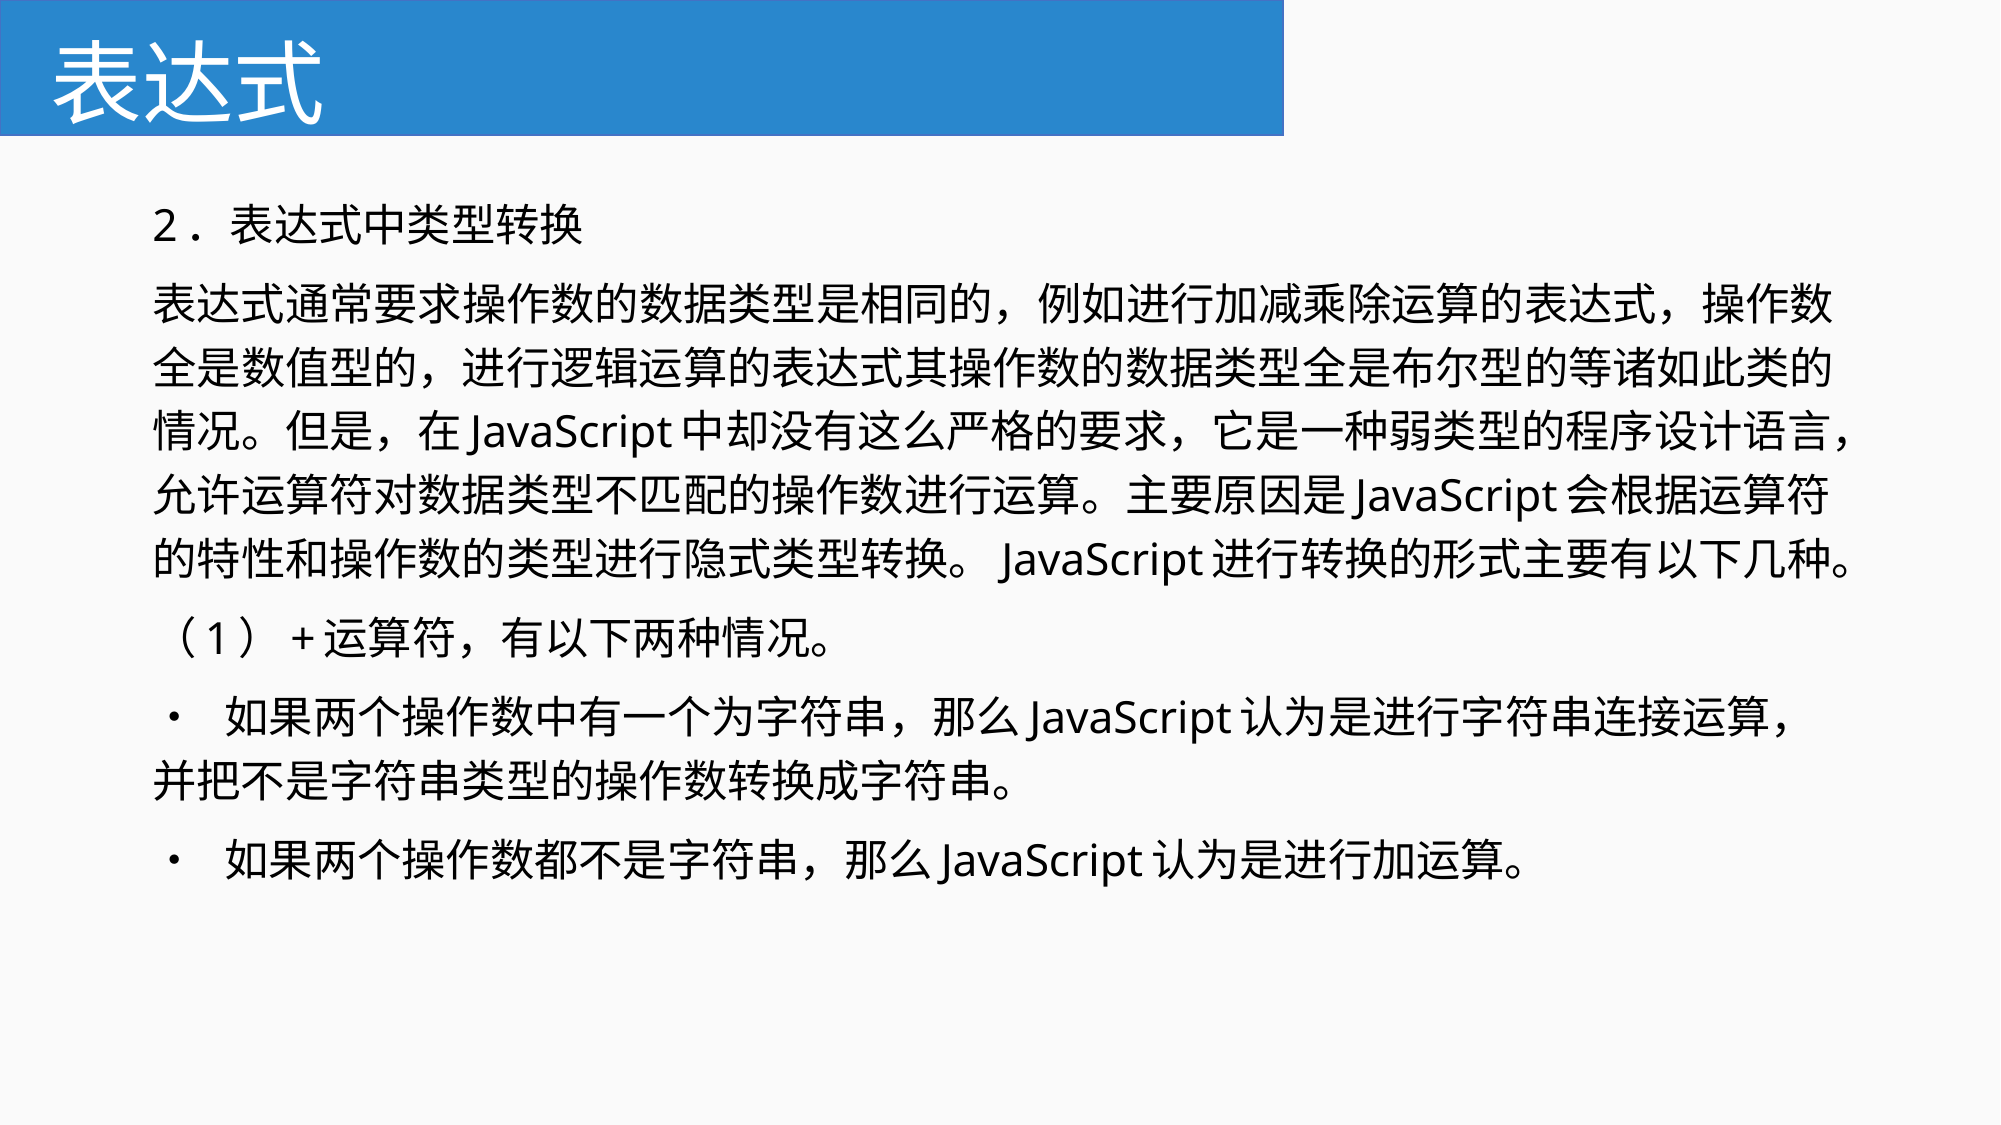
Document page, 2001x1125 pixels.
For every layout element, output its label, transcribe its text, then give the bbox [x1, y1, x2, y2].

title 表达式 [35, 30, 1761, 121]
list 2．表达式中类型转换 表达式通常要求操作数的数据类型是相同的，例如进行加减乘除运算的表达式，操作数全是数值型的，进行逻辑运算的表达式其操作数的数据类型全是布尔型的等诸如此类的情况。但是，在JavaScript中却没有这么严格的要求，它是一种弱类型的程序设计语言，允许运算符对数据类型不匹配的操作数进行运算。主要原因是JavaScript会根据运算符的特性和操作数的类型进行隐式类型转换。JavaScript进行转换的形式主要有以下几种。 （1）+运算符，有以下两种情况。 • 如果两个操作数中有一个为字符串，那么JavaScript认为是进行字符串连接运算，并把不是字符串类型的操作数转换成字符串。 • 如果两个操作数都不是字符串，那么JavaScript认为是进行加运算。 [137, 178, 1863, 947]
